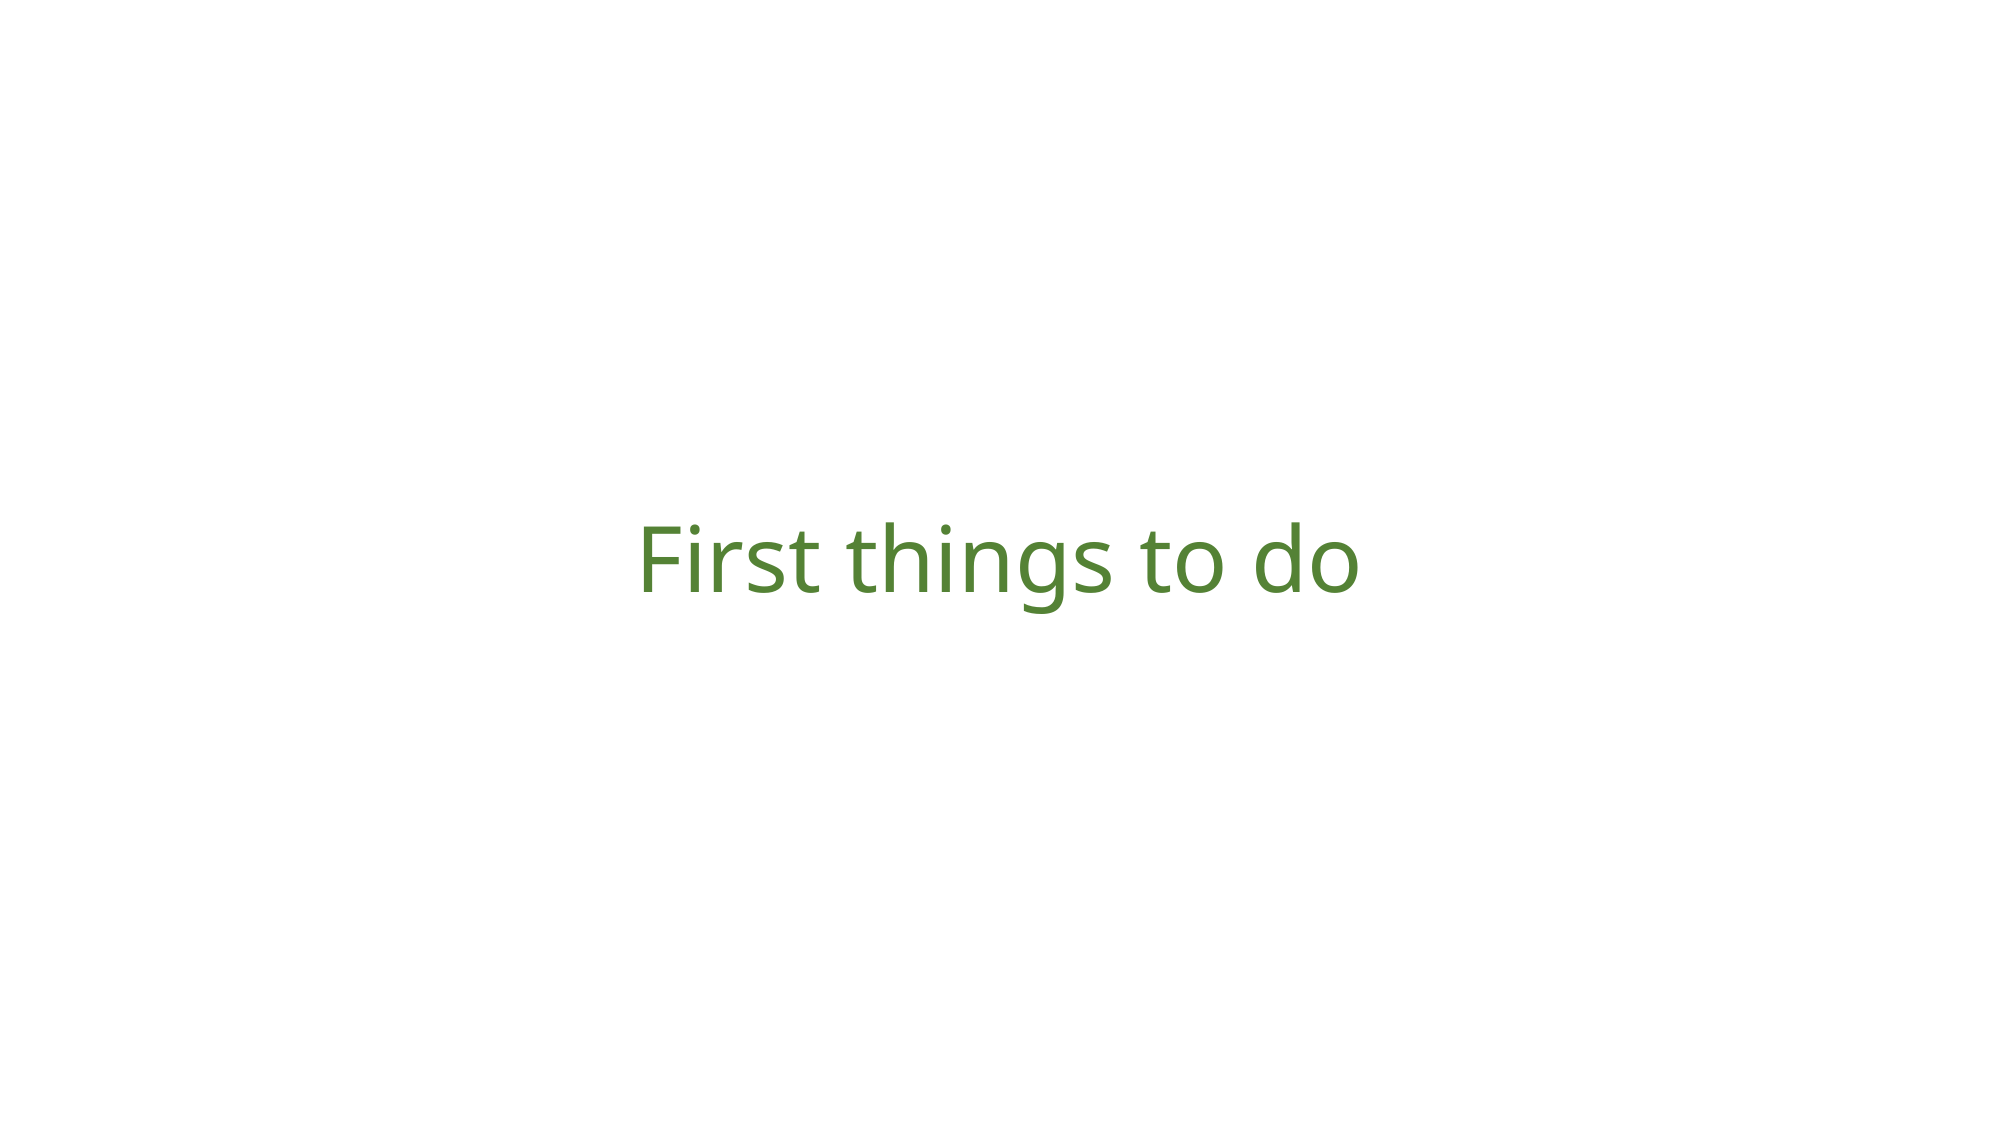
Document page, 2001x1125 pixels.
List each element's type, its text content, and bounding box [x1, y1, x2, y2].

title First things to do [137, 453, 1863, 672]
